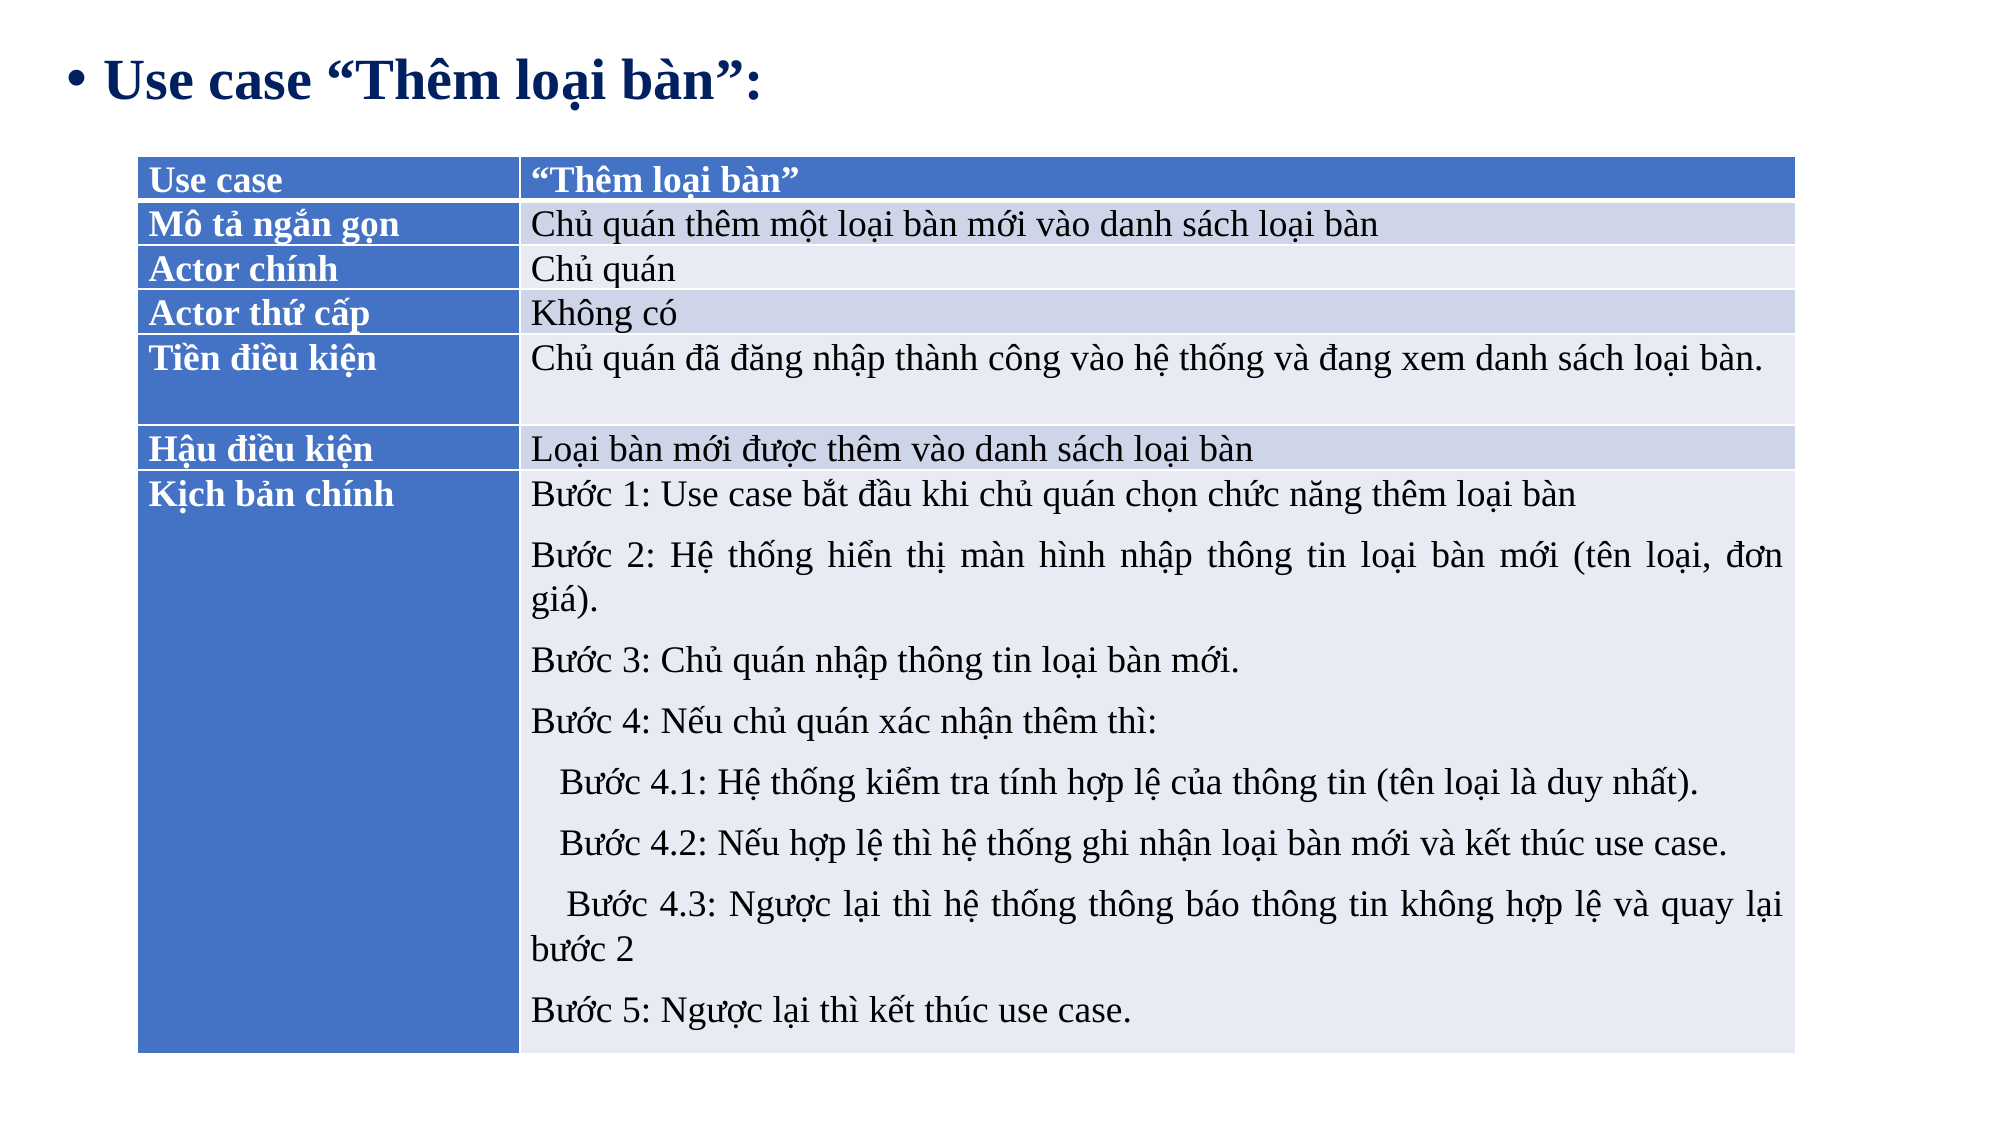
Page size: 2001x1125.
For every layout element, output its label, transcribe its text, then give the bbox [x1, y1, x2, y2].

table_cell Kịch bản chính [138, 471, 519, 1053]
table_cell Chủ quán đã đăng nhập thành công vào hệ thống và đang xem danh sách loại bàn. [521, 335, 1795, 424]
table_cell Tiền điều kiện [138, 335, 519, 424]
table_header “Thêm loại bàn” [521, 157, 1795, 198]
list Use case “Thêm loại bàn”: [51, 41, 1863, 1014]
table_header Use case [138, 157, 519, 198]
table_cell Bước 1: Use case bắt đầu khi chủ quán chọn chức năng thêm loại bàn Bước 2: Hệ thống hiển thị màn hình nhập thông tin loại bàn mới (tên loại, đơn giá). Bước 3: Chủ quán nhập thông tin loại bàn mới. Bước 4: Nếu chủ quán xác nhận thêm thì: Bước 4.1: Hệ thống kiểm tra tính hợp lệ của thông tin (tên loại là duy nhất). Bước 4.2: Nếu hợp lệ thì hệ thống ghi nhận loại bàn mới và kết thúc use case. Bước 4.3: Ngược lại thì hệ thống thông báo thông tin không hợp lệ và quay lại bước 2 Bước 5: Ngược lại thì kết thúc use case. [521, 471, 1795, 1053]
table_cell Chủ quán thêm một loại bàn mới vào danh sách loại bàn [521, 203, 1795, 244]
table_cell Chủ quán [521, 246, 1795, 288]
table_cell Actor thứ cấp [138, 290, 519, 333]
table_cell Loại bàn mới được thêm vào danh sách loại bàn [521, 426, 1795, 469]
table_cell Actor chính [138, 246, 519, 288]
table_cell Mô tả ngắn gọn [138, 203, 519, 244]
table_cell Hậu điều kiện [138, 426, 519, 469]
table_cell Không có [521, 290, 1795, 333]
